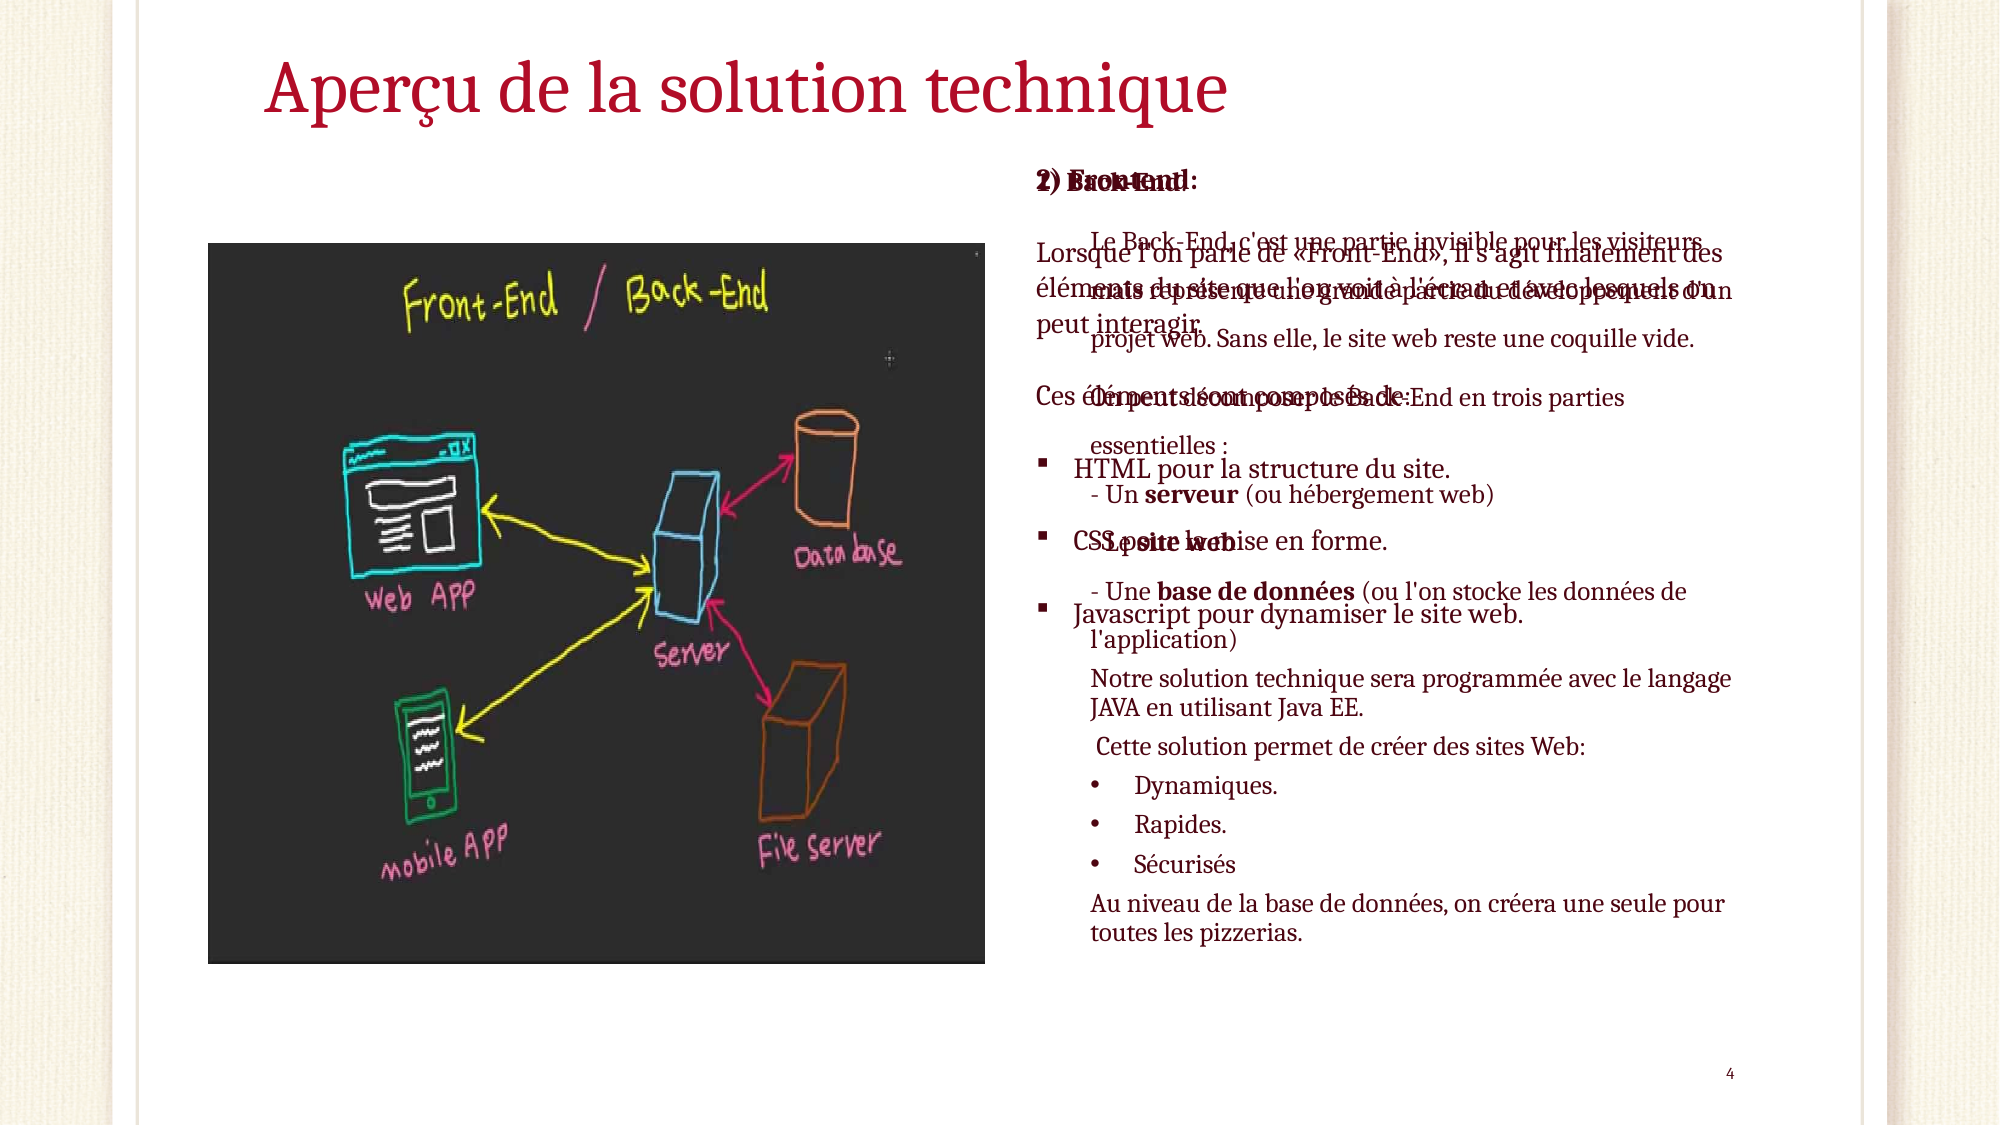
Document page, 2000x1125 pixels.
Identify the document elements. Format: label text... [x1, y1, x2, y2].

picture [1888, 0, 2000, 1125]
slide_number 4 [1599, 1050, 1750, 1096]
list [208, 243, 985, 965]
list 1) Back-End: Le Back-End, c'est une partie invisible pour les visiteurs mais représente une grande partie du développement d'un projet web. Sans elle, le site web reste une coquille vide. On peut décomposer le Back-End en trois parties essentielles : - Un serveur (ou hébergement web) - Le site web - Une base de données (ou l'on stocke les données de l'application) Notre solution technique sera programmée avec le langage JAVA en utilisant Java EE. Cette solution permet de créer des sites Web: Dynamiques. Rapides. Sécurisés Au niveau de la base de données, on créera une seule pour toutes les pizzerias. [1014, 160, 1750, 1013]
text_box 2) Frontend: Lorsque l'on parle de «Front-End», il s'agit finalement des éléments du site que l'on voit à l'écran et avec lesquels on peut interagir. Ces éléments sont composés de: HTML pour la structure du site. CSS pour la mise en forme. Javascript pour dynamiser le site web. [1013, 157, 1749, 1009]
title Aperçu de la solution technique [249, 0, 1750, 136]
picture [0, 0, 112, 1125]
